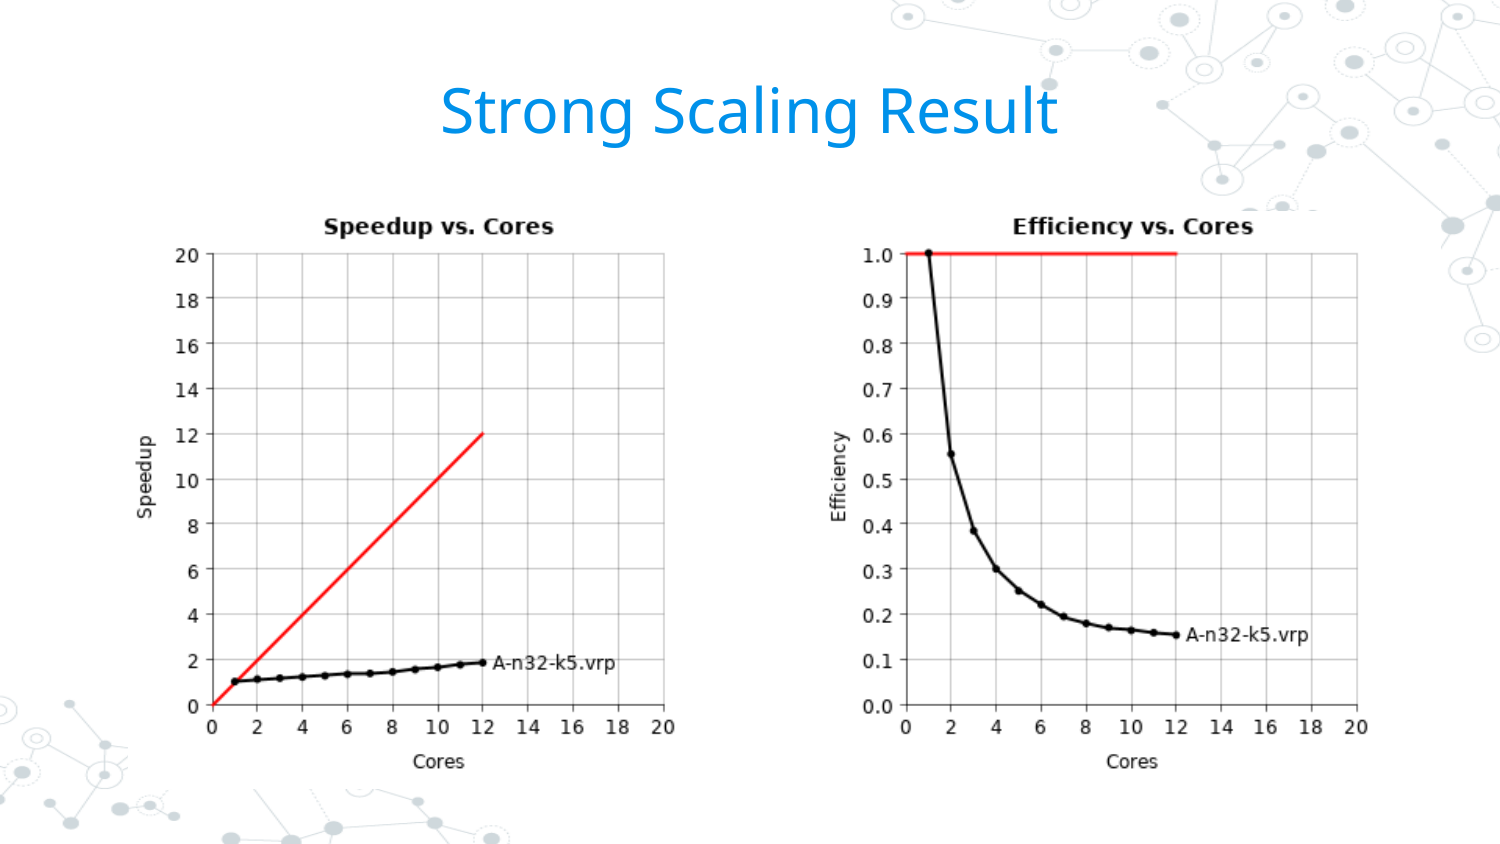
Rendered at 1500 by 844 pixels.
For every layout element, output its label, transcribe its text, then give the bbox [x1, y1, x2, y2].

title Strong Scaling Result [128, 50, 1372, 166]
picture [0, 0, 1500, 844]
